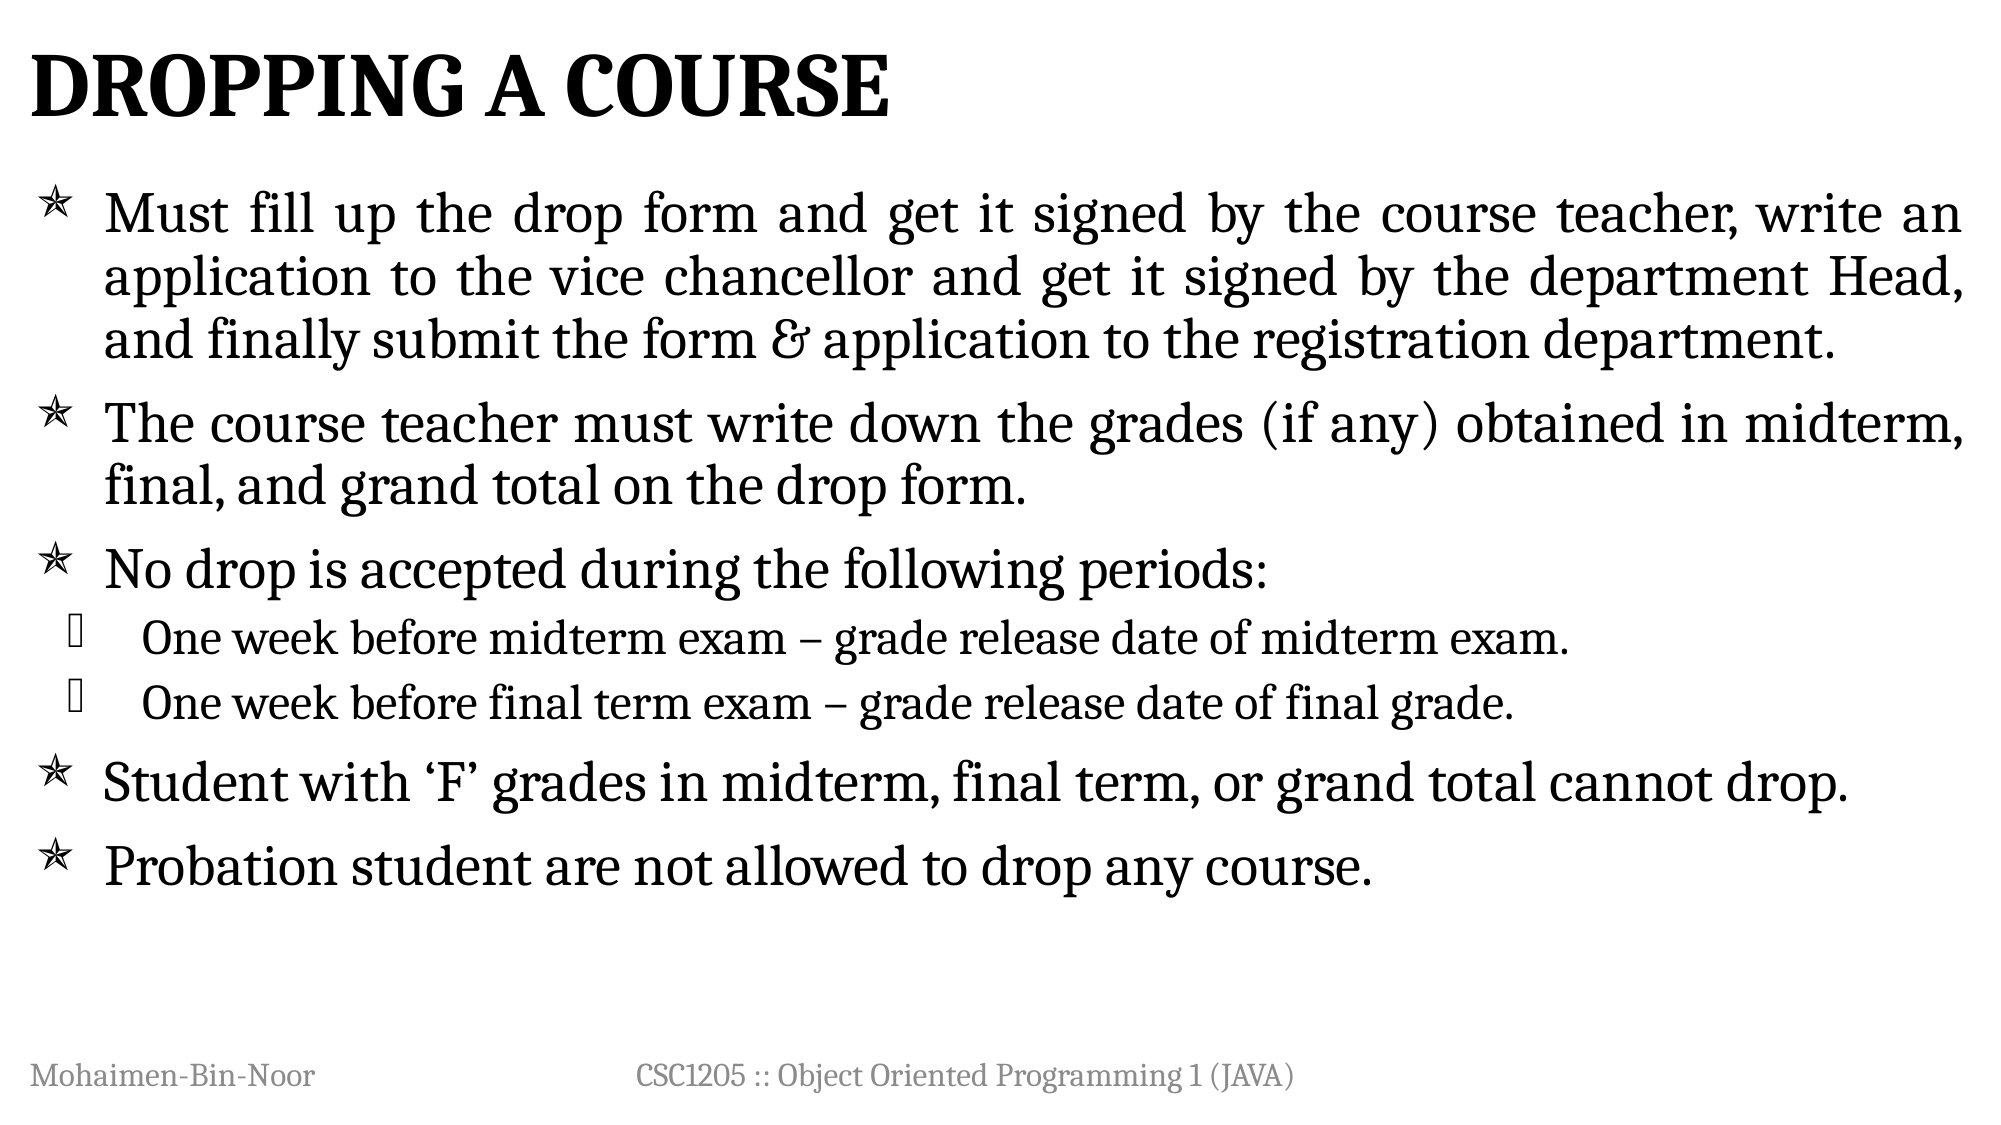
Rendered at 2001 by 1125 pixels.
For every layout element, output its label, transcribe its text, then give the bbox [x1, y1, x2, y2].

list Must fill up the drop form and get it signed by the course teacher, write an application to the vice chancellor and get it signed by the department Head, and finally submit the form & application to the registration department. The course teacher must write down the grades (if any) obtained in midterm, final, and grand total on the drop form. No drop is accepted during the following periods: One week before midterm exam – grade release date of midterm exam. One week before final term exam – grade release date of final grade. Student with ‘F’ grades in midterm, final term, or grand total cannot drop. Probation student are not allowed to drop any course. [14, 174, 1980, 1023]
slide_number Mohaimen-Bin-Noor [14, 1042, 432, 1103]
footer CSC1205 :: Object Oriented Programming 1 (JAVA) [583, 1042, 1350, 1103]
title Dropping a Course [14, 16, 1980, 159]
